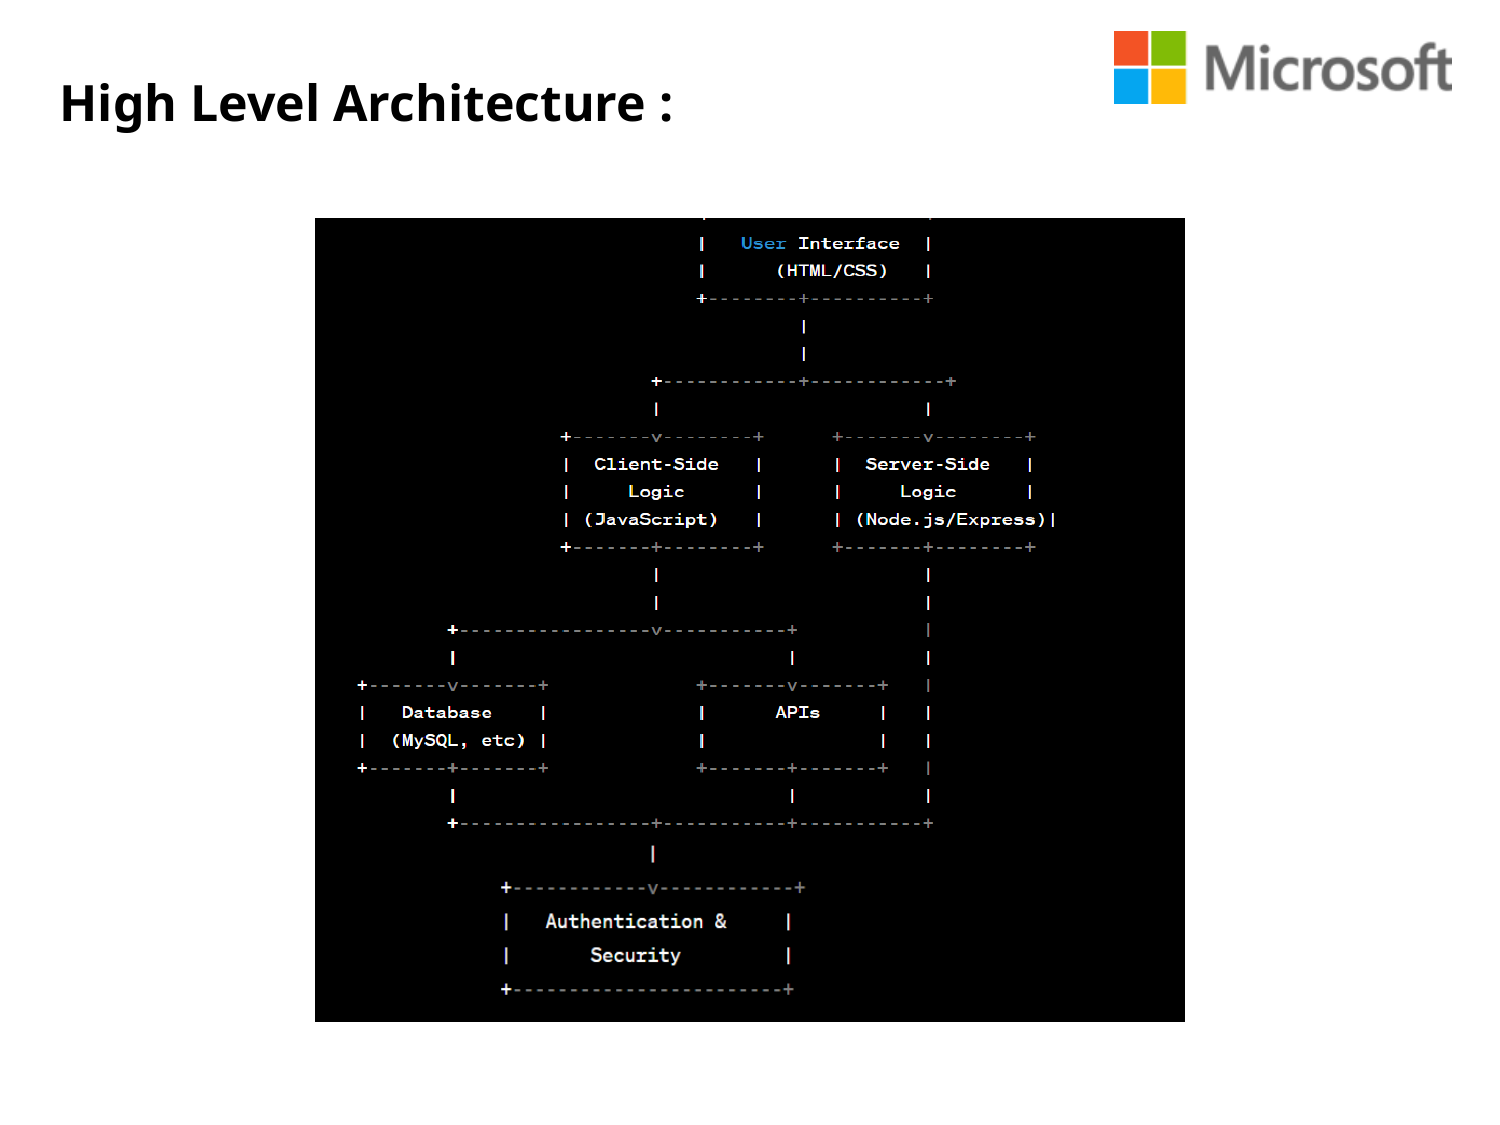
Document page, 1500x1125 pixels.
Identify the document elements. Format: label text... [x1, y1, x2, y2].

picture [315, 218, 1185, 1022]
picture [1113, 31, 1452, 104]
text_box High Level Architecture : [44, 56, 1443, 151]
